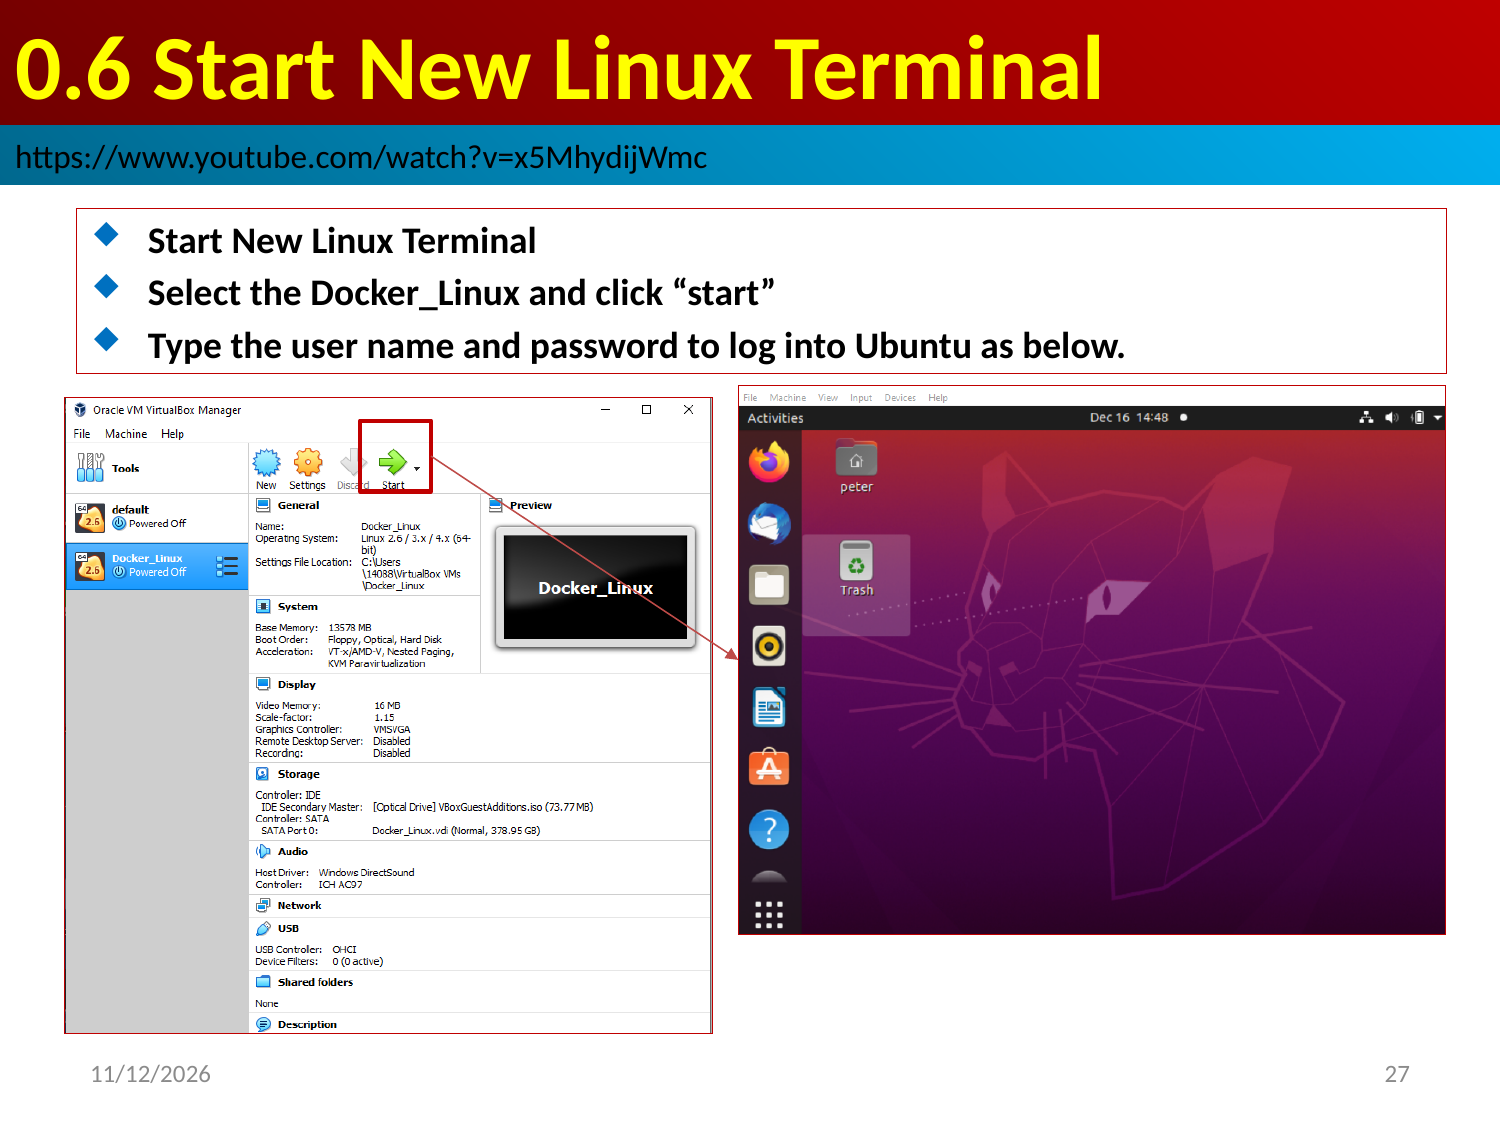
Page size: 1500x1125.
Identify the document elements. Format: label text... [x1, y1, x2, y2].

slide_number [75, 1043, 425, 1103]
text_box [430, 455, 739, 661]
picture [64, 396, 714, 1034]
picture [737, 385, 1446, 935]
subtitle Start New Linux Terminal Select the Docker_Linux and click “start” Type the user name and password to log into Ubuntu as below. [76, 208, 1447, 374]
text_box https://www.youtube.com/watch?v=x5MhydijWmc [0, 125, 1500, 185]
slide_number 27 [1074, 1042, 1425, 1103]
title 0.6 Start New Linux Terminal [0, 0, 1500, 125]
